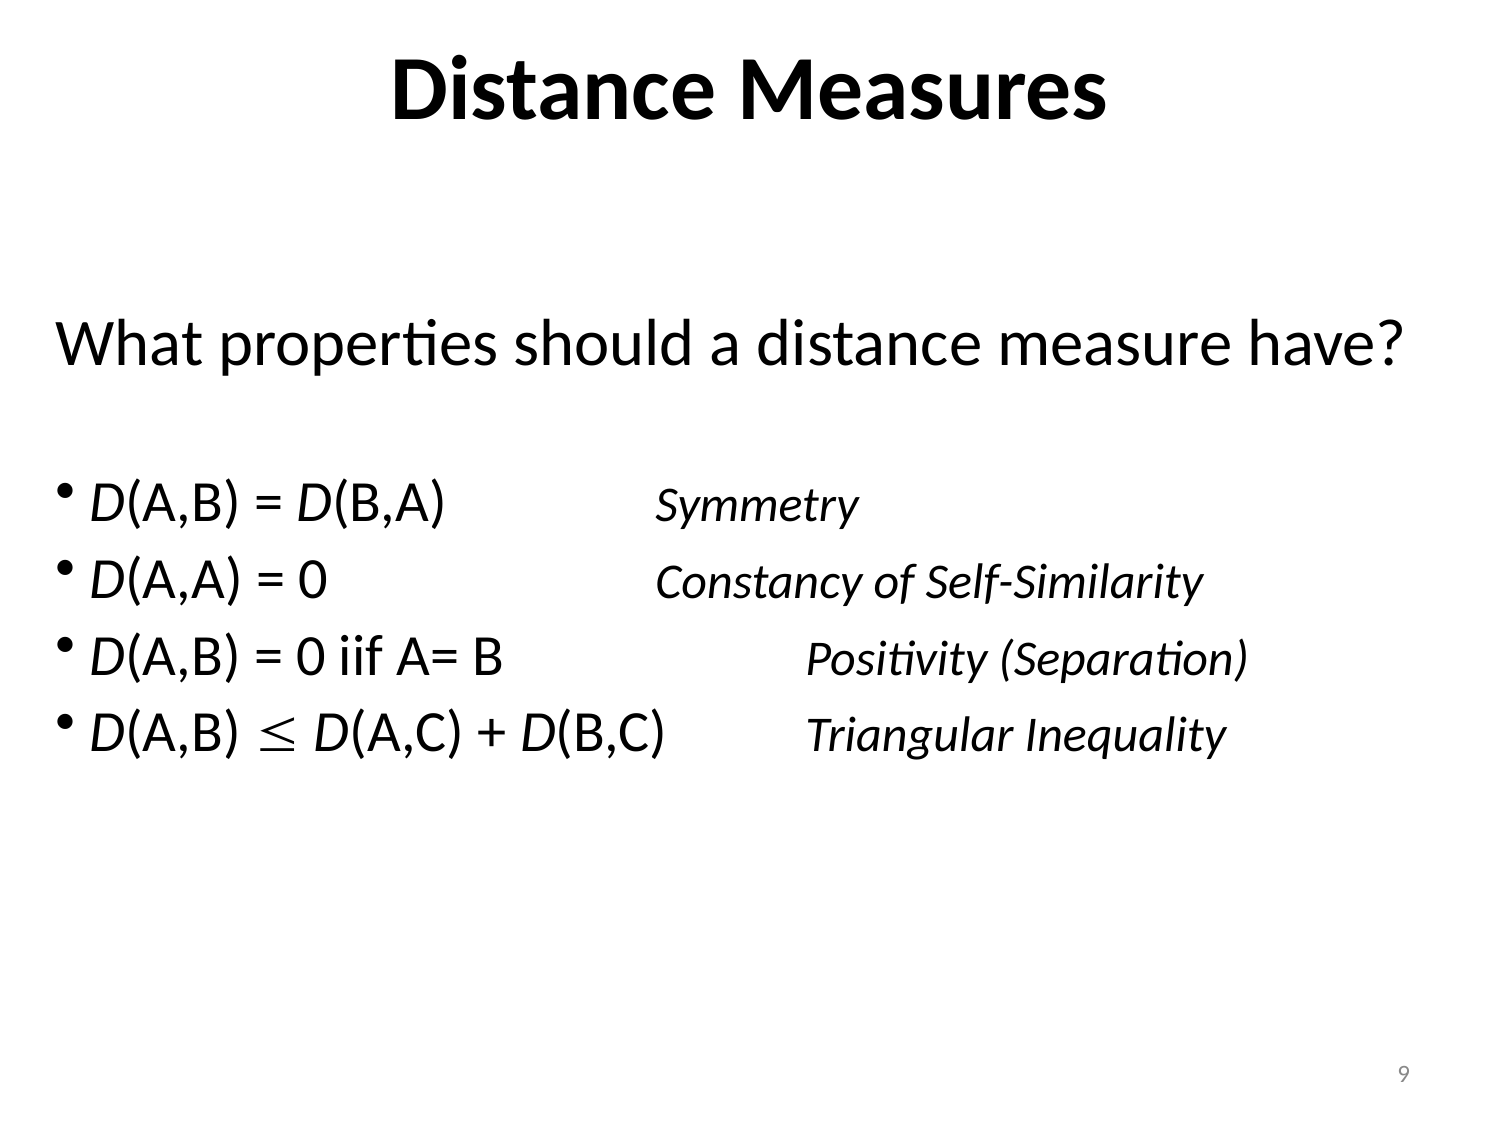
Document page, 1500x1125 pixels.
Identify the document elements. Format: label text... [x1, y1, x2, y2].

text_box What properties should a distance measure have? D(A,B) = D(B,A) Symmetry D(A,A) = 0 Constancy of Self-Similarity D(A,B) = 0 iif A= B Positivity (Separation) D(A,B)  D(A,C) + D(B,C) Triangular Inequality [40, 223, 1453, 837]
title Distance Measures [0, 0, 1500, 167]
slide_number 9 [1074, 1042, 1425, 1103]
